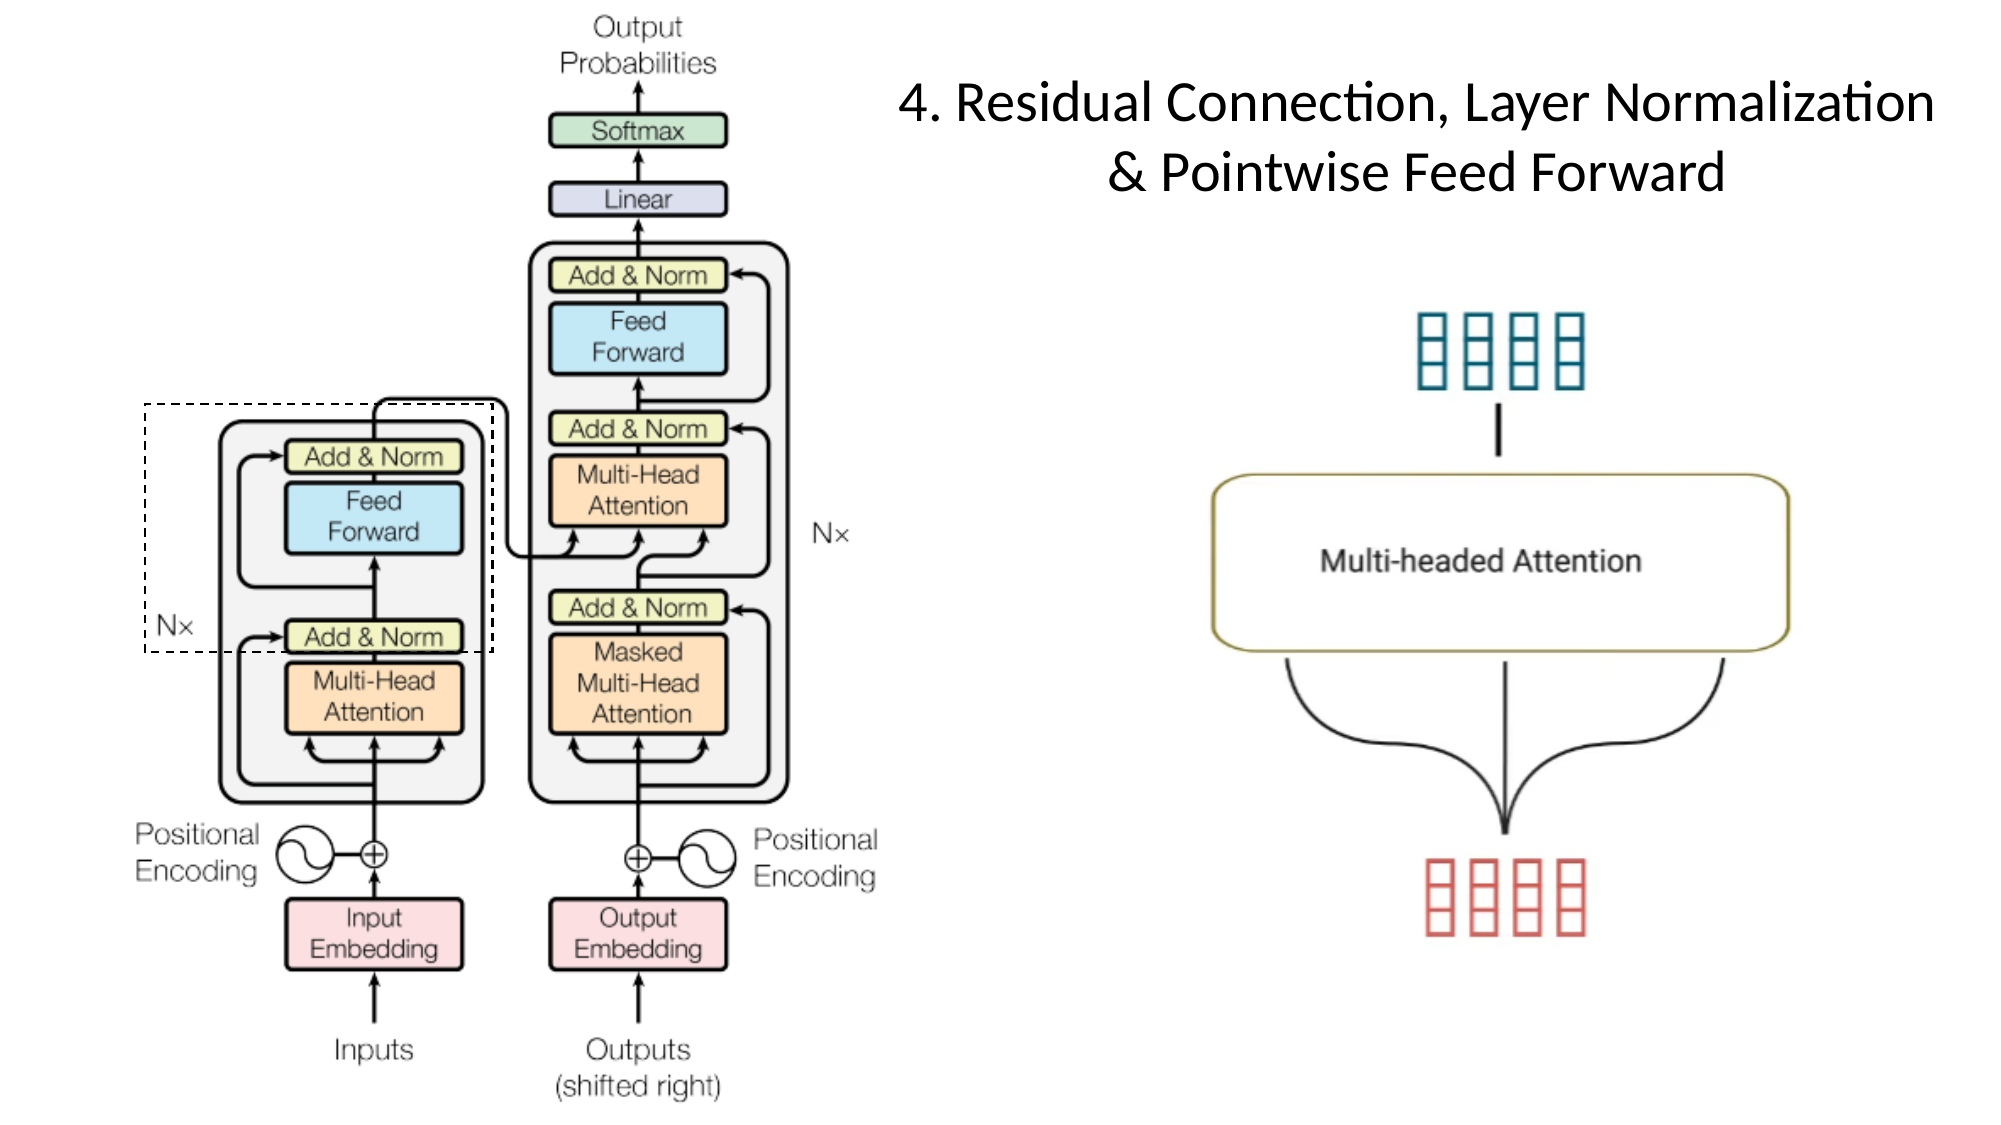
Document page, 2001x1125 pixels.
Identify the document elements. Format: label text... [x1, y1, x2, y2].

picture [103, 0, 882, 1118]
text_box 4. Residual Connection, Layer Normalization & Pointwise Feed Forward [882, 56, 1955, 211]
picture [1193, 254, 1847, 979]
